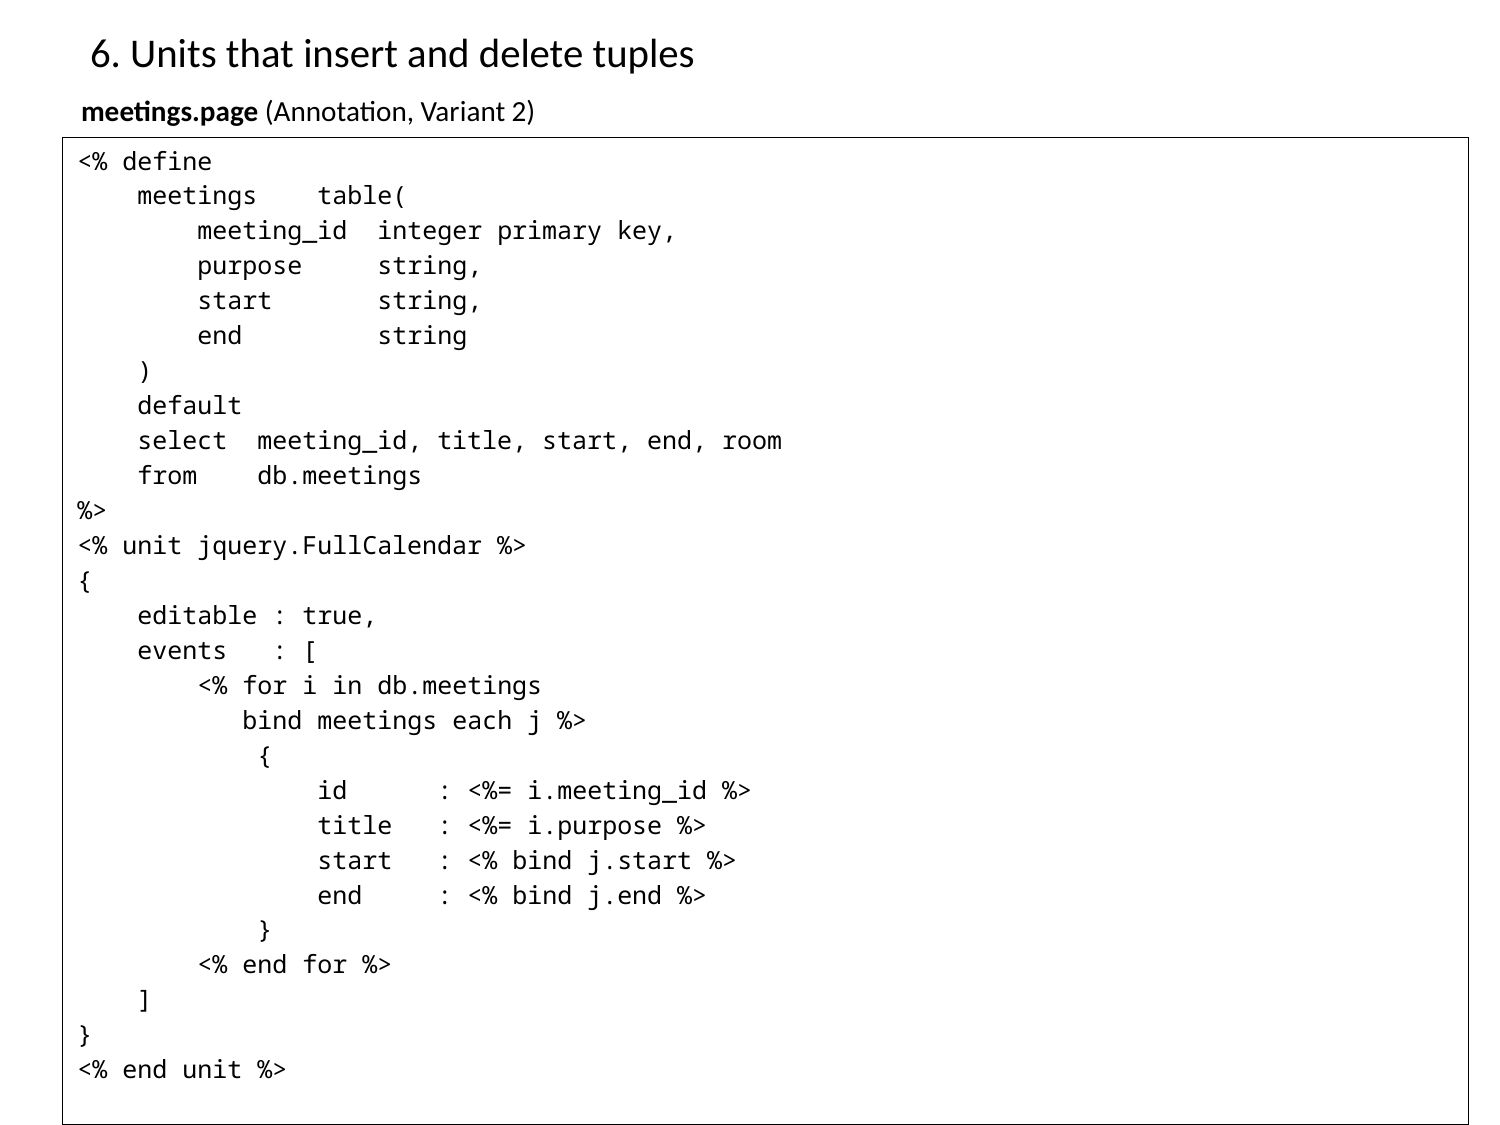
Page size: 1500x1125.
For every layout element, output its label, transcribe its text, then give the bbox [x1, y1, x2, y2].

title 6. Units that insert and delete tuples [75, 19, 1425, 84]
list <% define meetings table( meeting_id integer primary key, purpose string, start string, end string ) default select meeting_id, title, start, end, room from db.meetings %> <% unit jquery.FullCalendar %> { editable : true, events : [ <% for i in db.meetings bind meetings each j %> { id : <%= i.meeting_id %> title : <%= i.purpose %> start : <% bind j.start %> end : <% bind j.end %> } <% end for %> ] } <% end unit %> [62, 137, 1469, 1125]
text_box meetings.page (Annotation, Variant 2) [66, 85, 551, 135]
